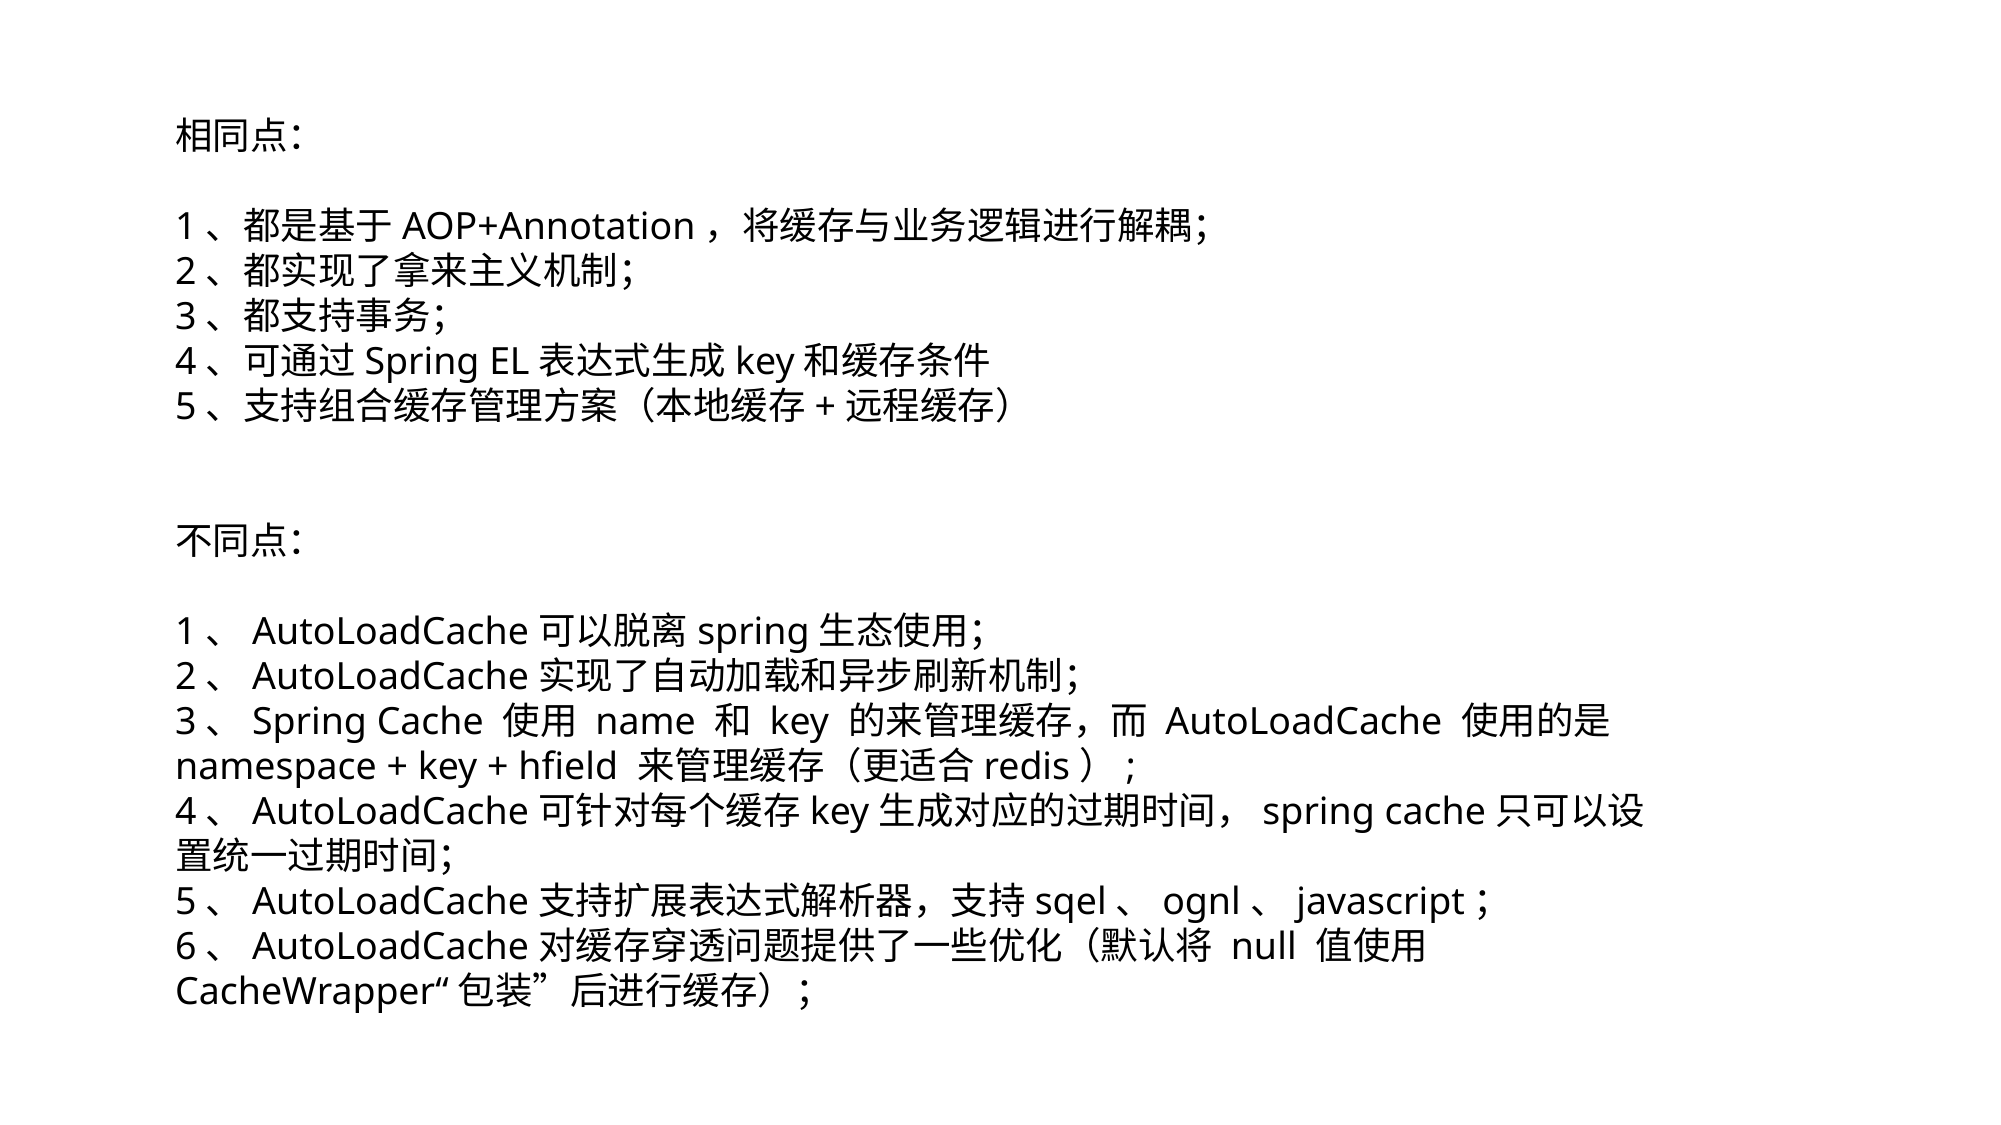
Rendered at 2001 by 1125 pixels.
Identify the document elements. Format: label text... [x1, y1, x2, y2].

text_box 相同点： 1、都是基于AOP+Annotation，将缓存与业务逻辑进行解耦； 2、都实现了拿来主义机制； 3、都支持事务； 4、可通过Spring EL表达式生成key和缓存条件 5、支持组合缓存管理方案（本地缓存+远程缓存） 不同点： 1、AutoLoadCache可以脱离spring生态使用； 2、AutoLoadCache实现了自动加载和异步刷新机制； 3、Spring Cache 使用 name 和 key 的来管理缓存，而 AutoLoadCache 使用的是 namespace + key + hfield 来管理缓存（更适合redis）; 4、AutoLoadCache可针对每个缓存key生成对应的过期时间，spring cache只可以设置统一过期时间； 5、AutoLoadCache支持扩展表达式解析器，支持sqel、ognl、javascript； 6、AutoLoadCache对缓存穿透问题提供了一些优化（默认将 null 值使用 CacheWrapper“包装”后进行缓存）； [160, 104, 1673, 1020]
